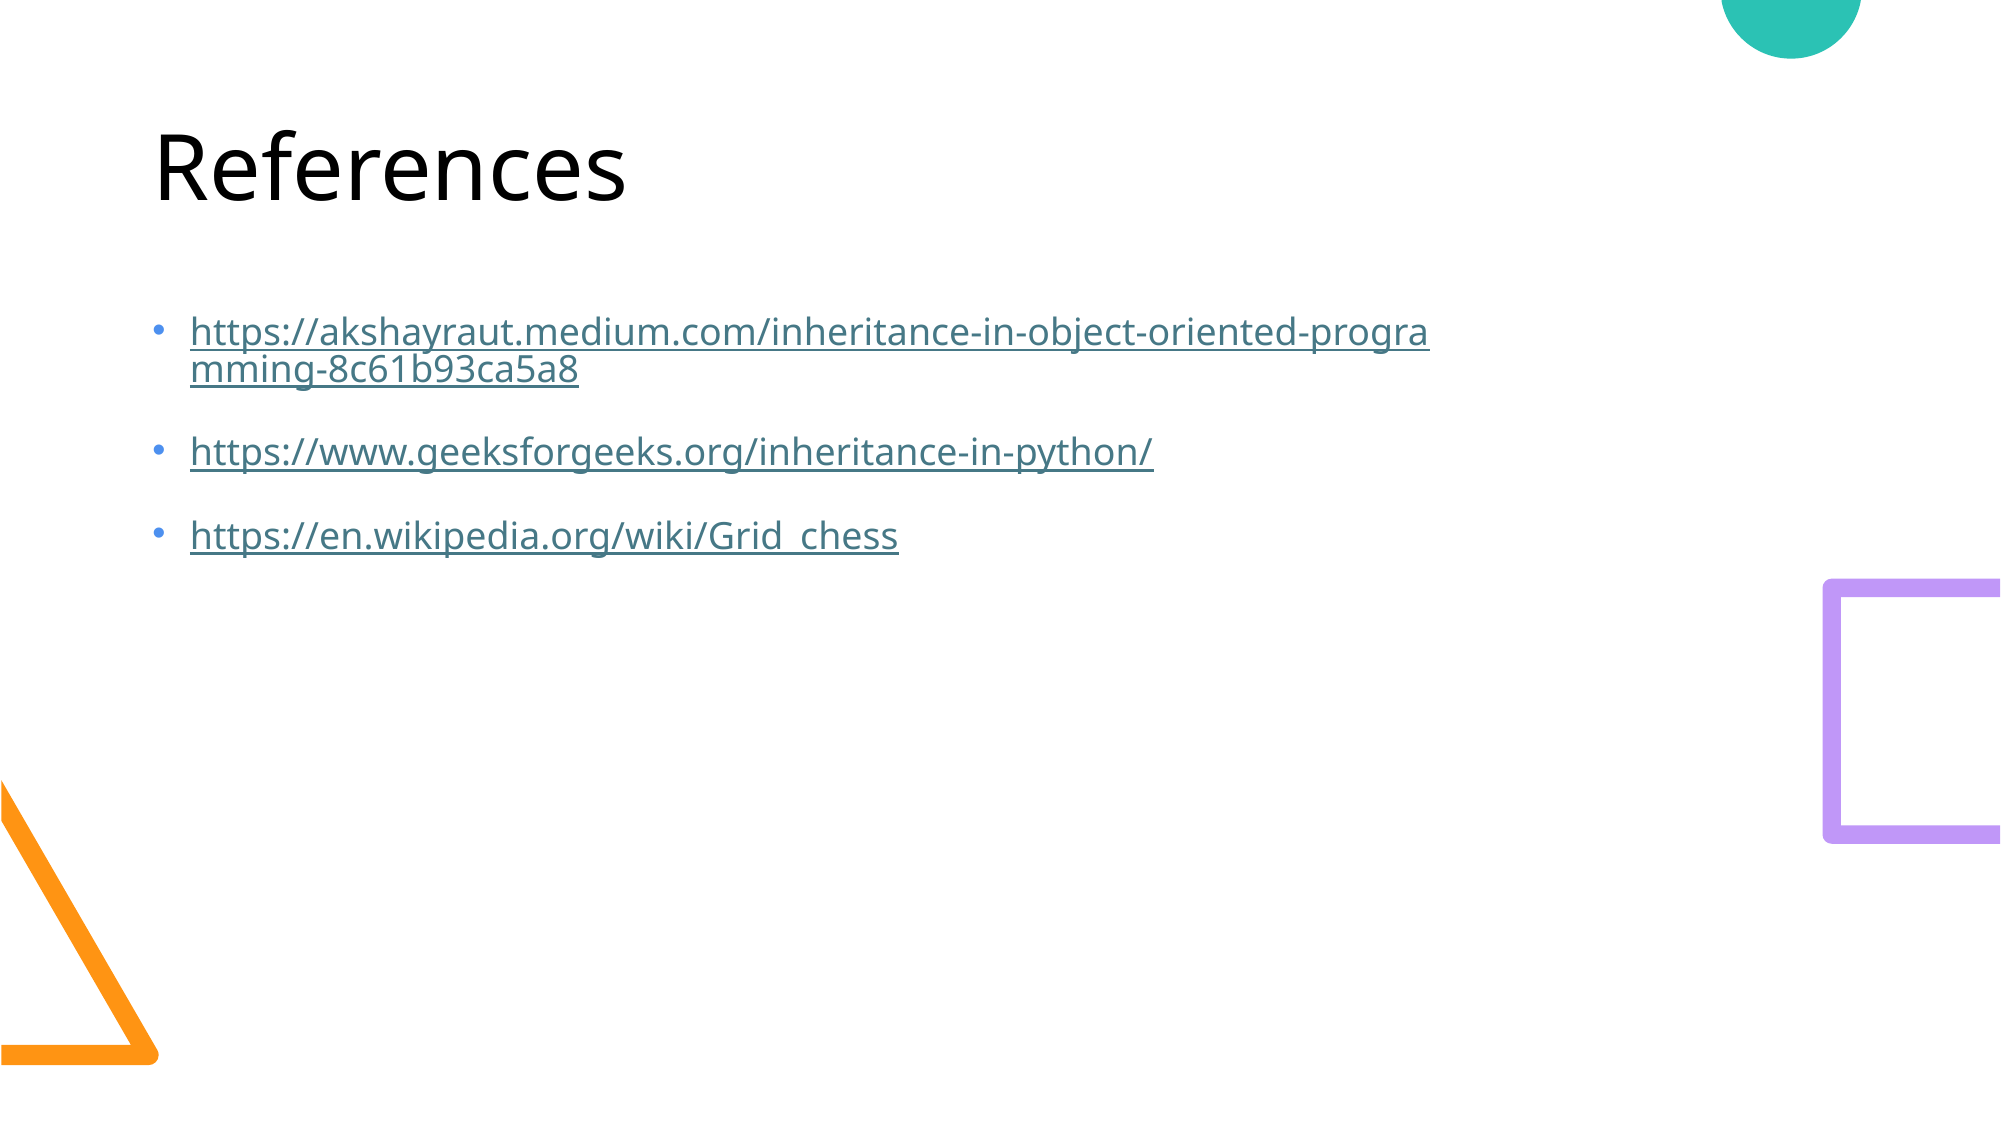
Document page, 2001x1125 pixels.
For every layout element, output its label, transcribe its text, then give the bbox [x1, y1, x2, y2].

list https://akshayraut.medium.com/inheritance-in-object-oriented-programming-8c61b93ca5a8 https://www.geeksforgeeks.org/inheritance-in-python/ https://en.wikipedia.org/wiki/Grid_chess [137, 301, 1452, 1005]
title References [137, 50, 1863, 292]
